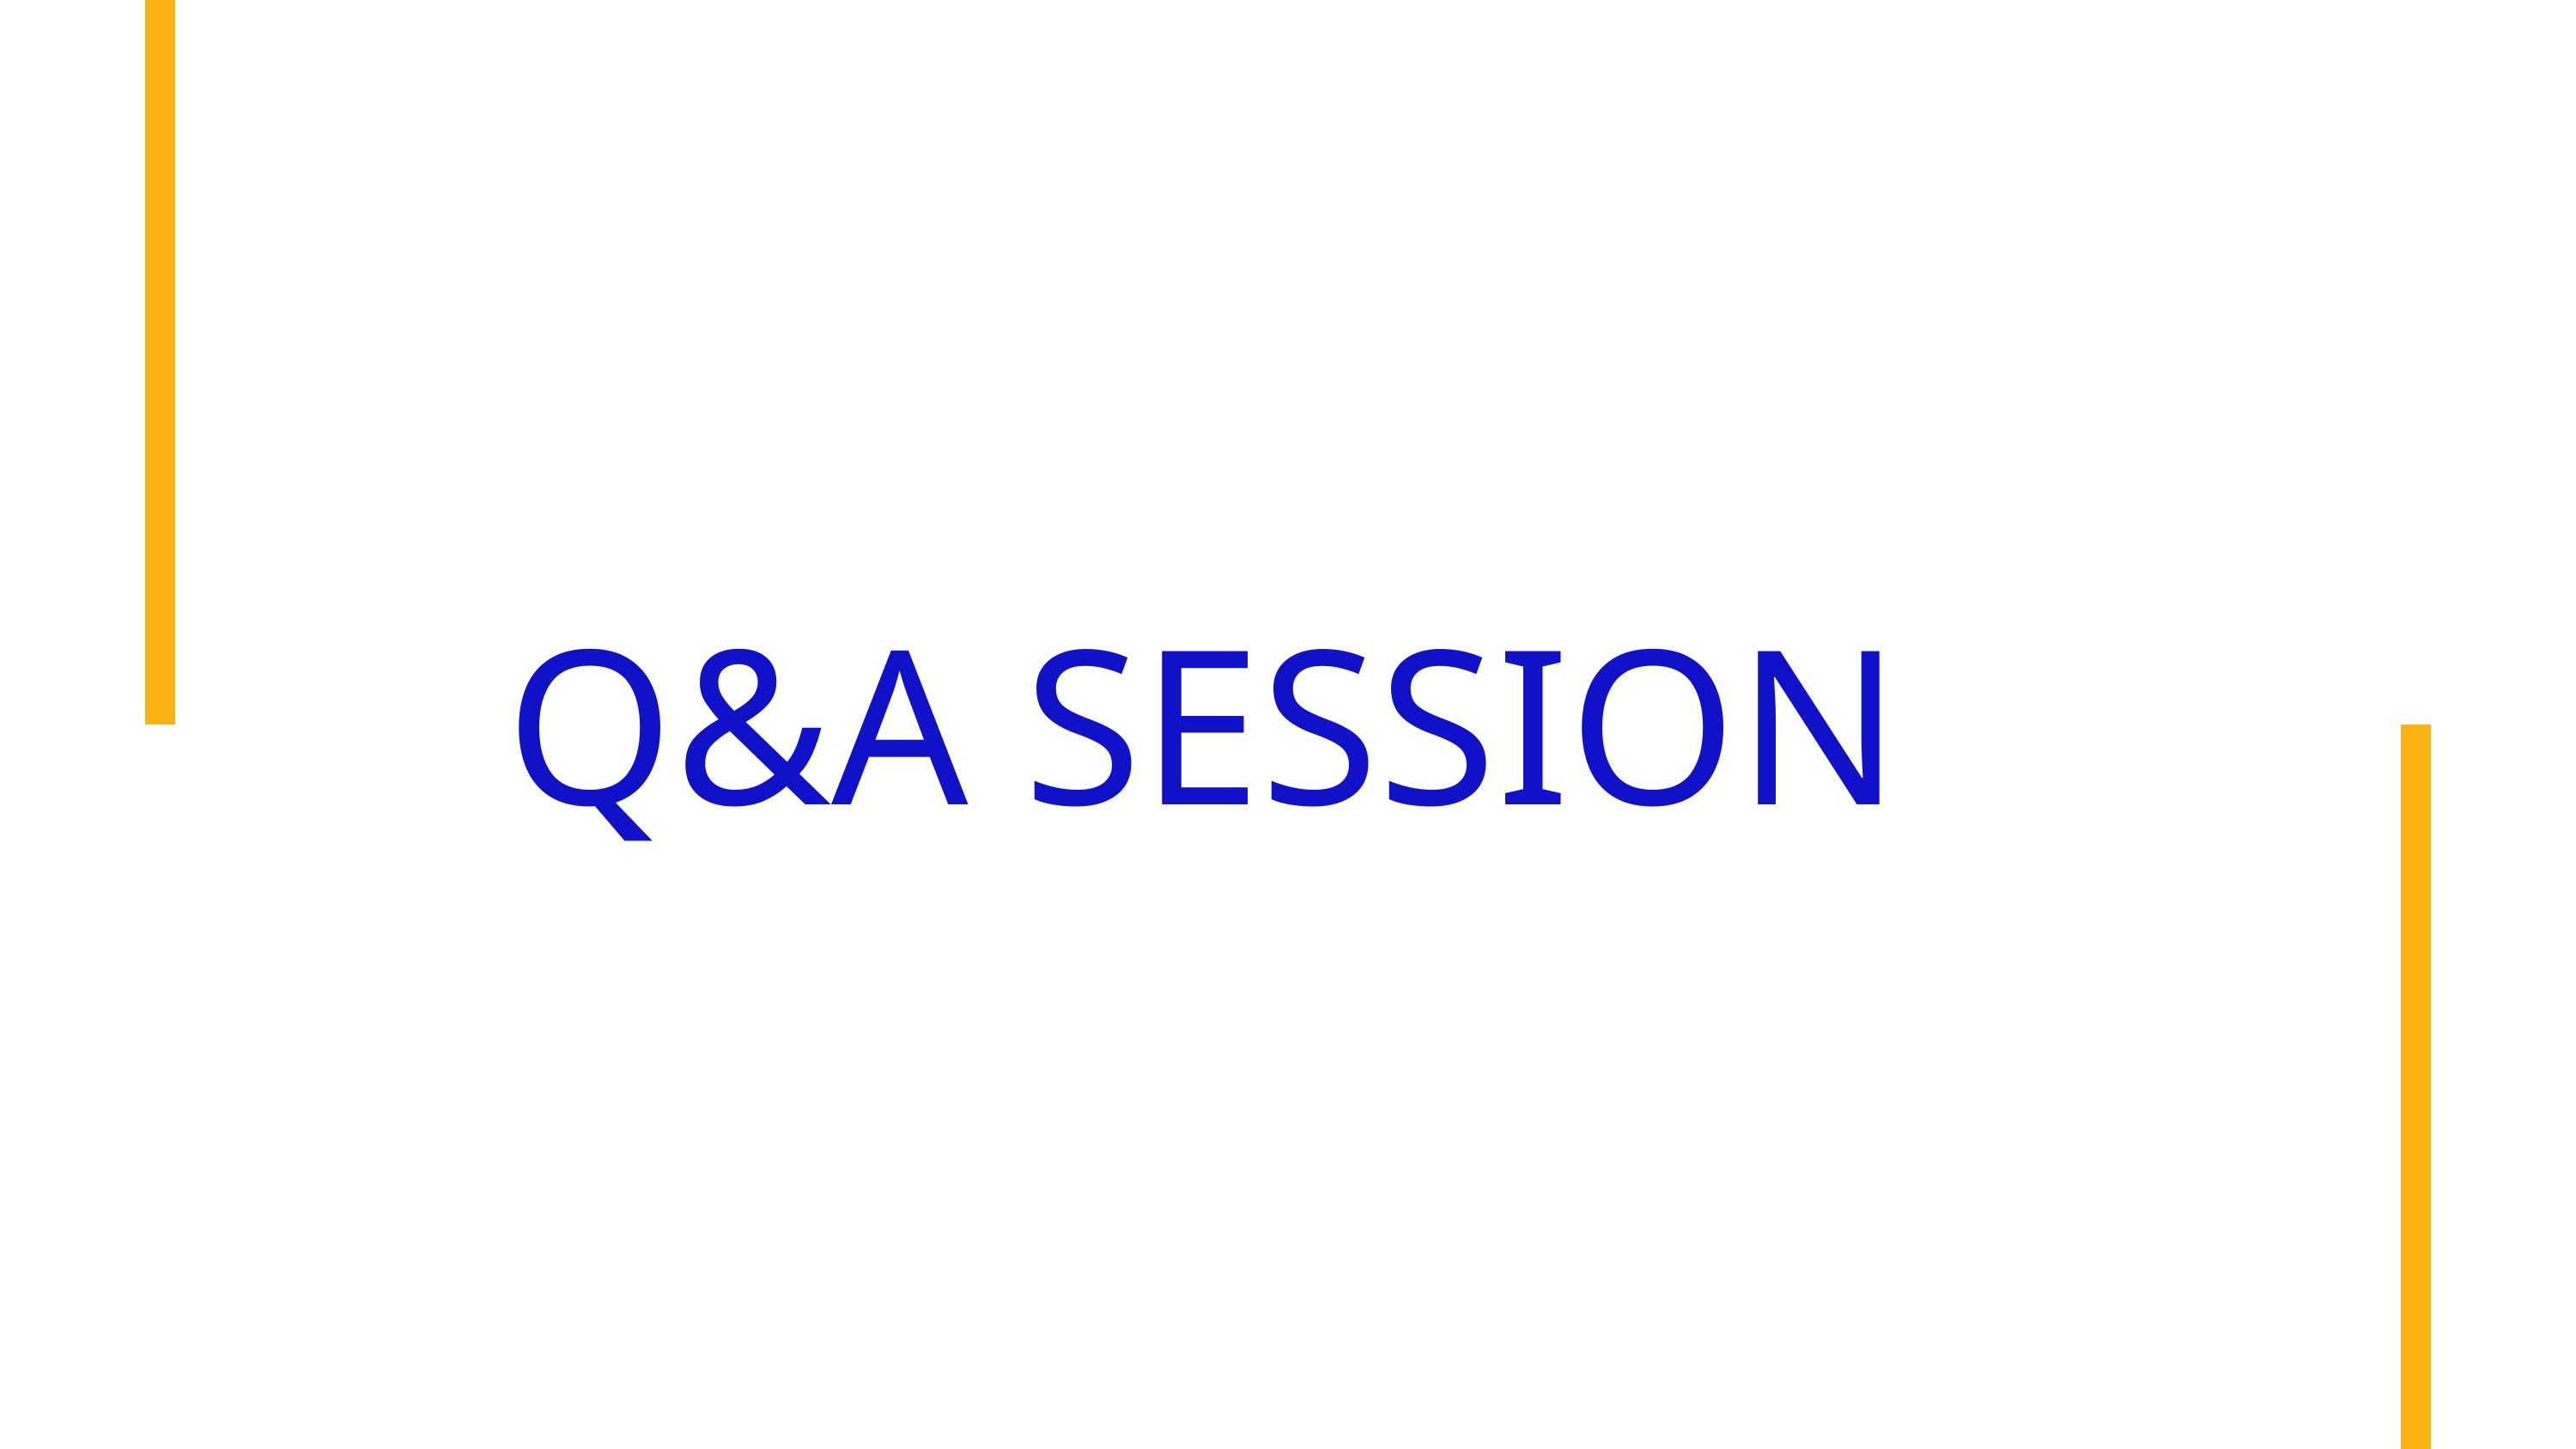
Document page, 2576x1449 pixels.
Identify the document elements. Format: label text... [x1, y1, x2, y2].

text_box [2401, 724, 2432, 1449]
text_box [144, 0, 176, 724]
text_box Q&A SESSION [506, 611, 2070, 848]
